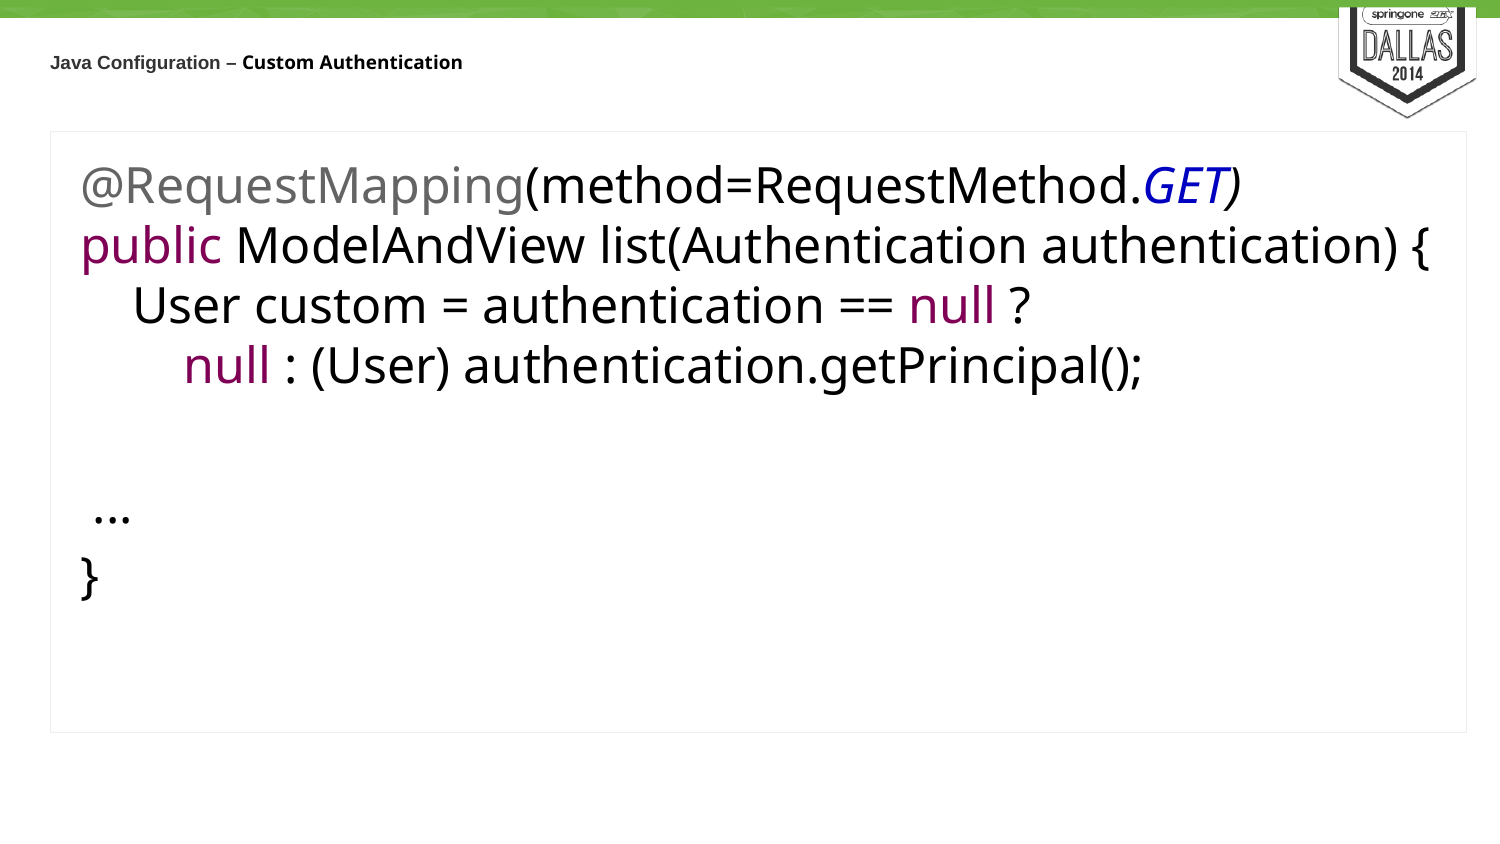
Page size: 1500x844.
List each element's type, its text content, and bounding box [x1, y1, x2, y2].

title Java Configuration – Custom Authentication [49, 49, 1451, 97]
picture [0, 8, 1500, 122]
list @RequestMapping(method=RequestMethod.GET) public ModelAndView list(Authentication authentication) { User custom = authentication == null ? null : (User) authentication.getPrincipal(); ... } [50, 131, 1467, 733]
